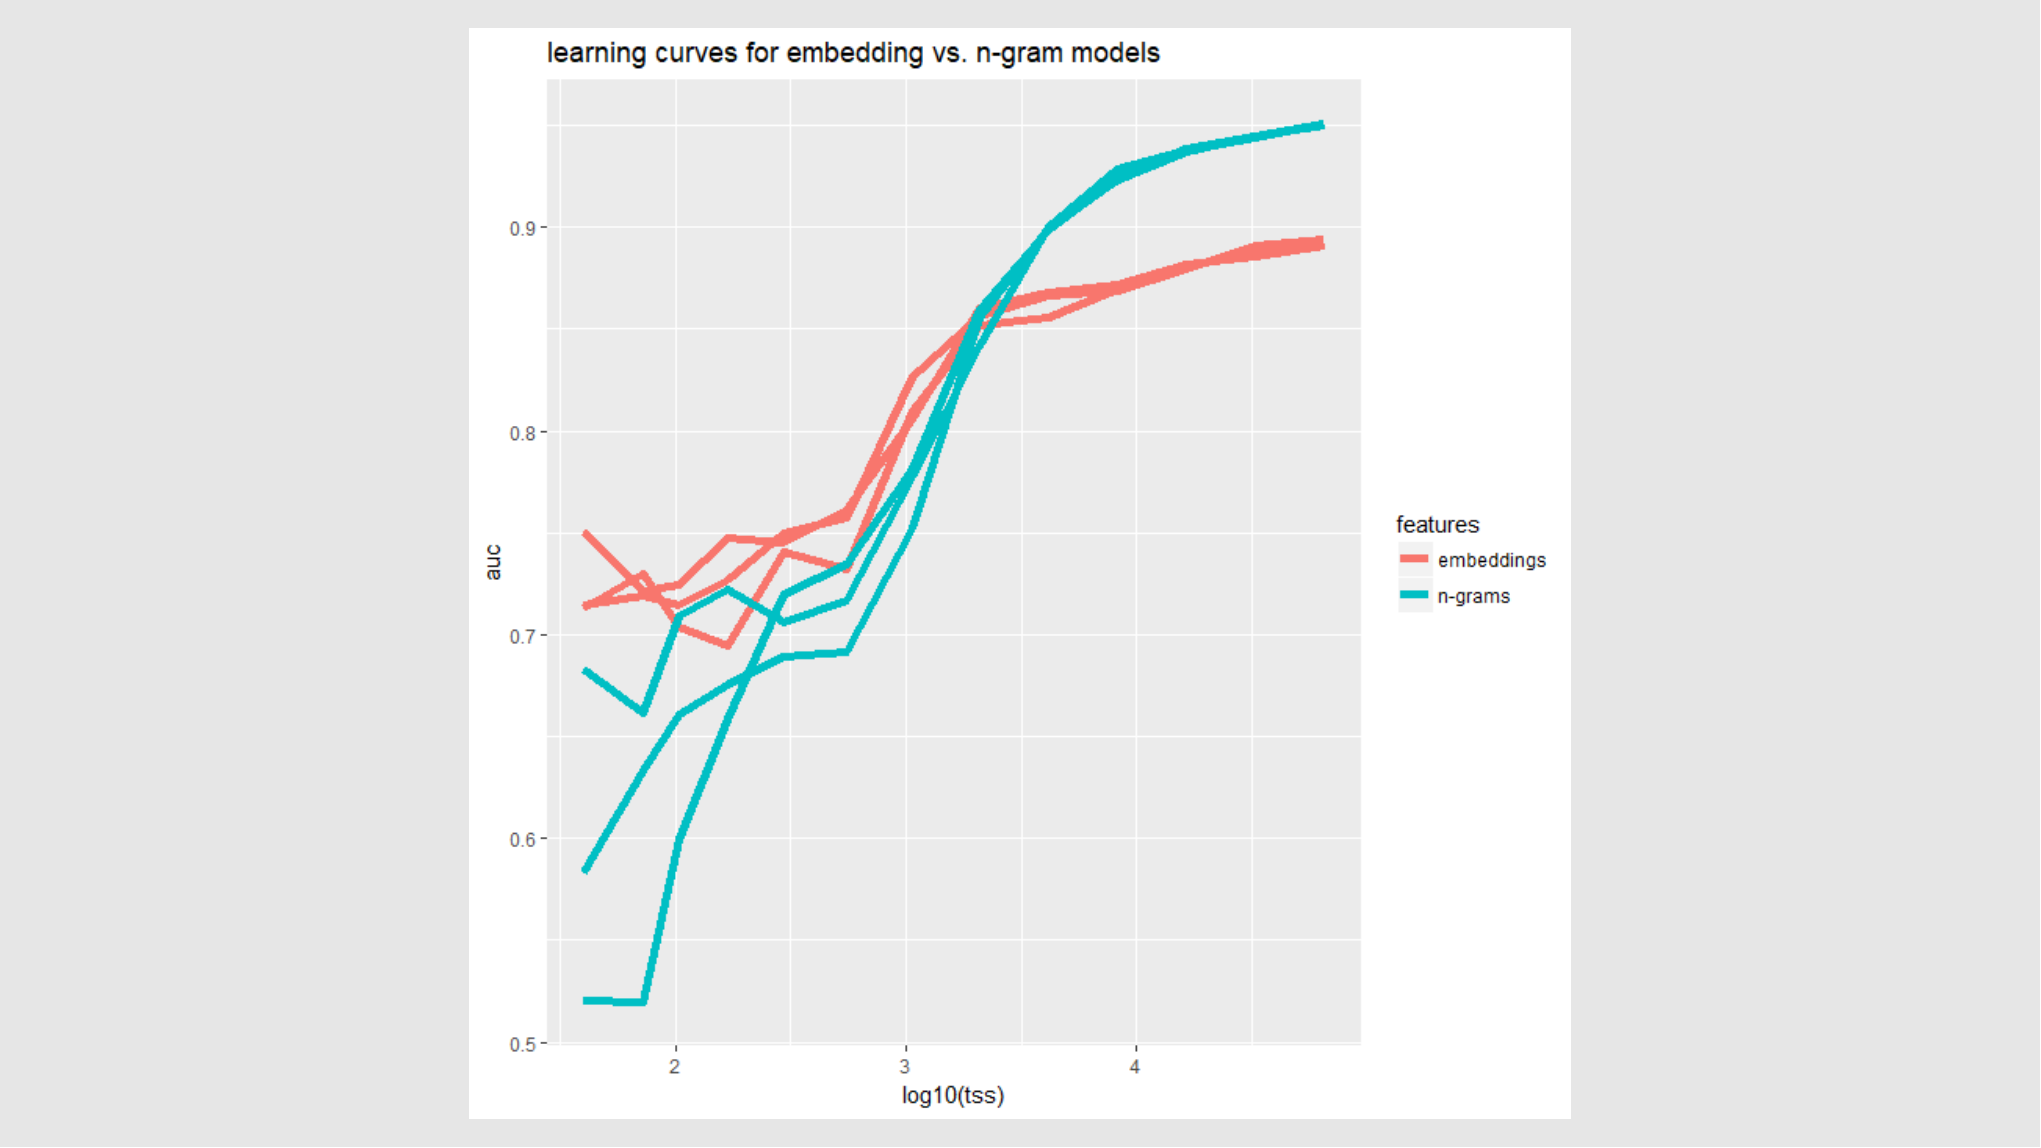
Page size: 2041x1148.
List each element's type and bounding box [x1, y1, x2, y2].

picture [469, 27, 1571, 1120]
